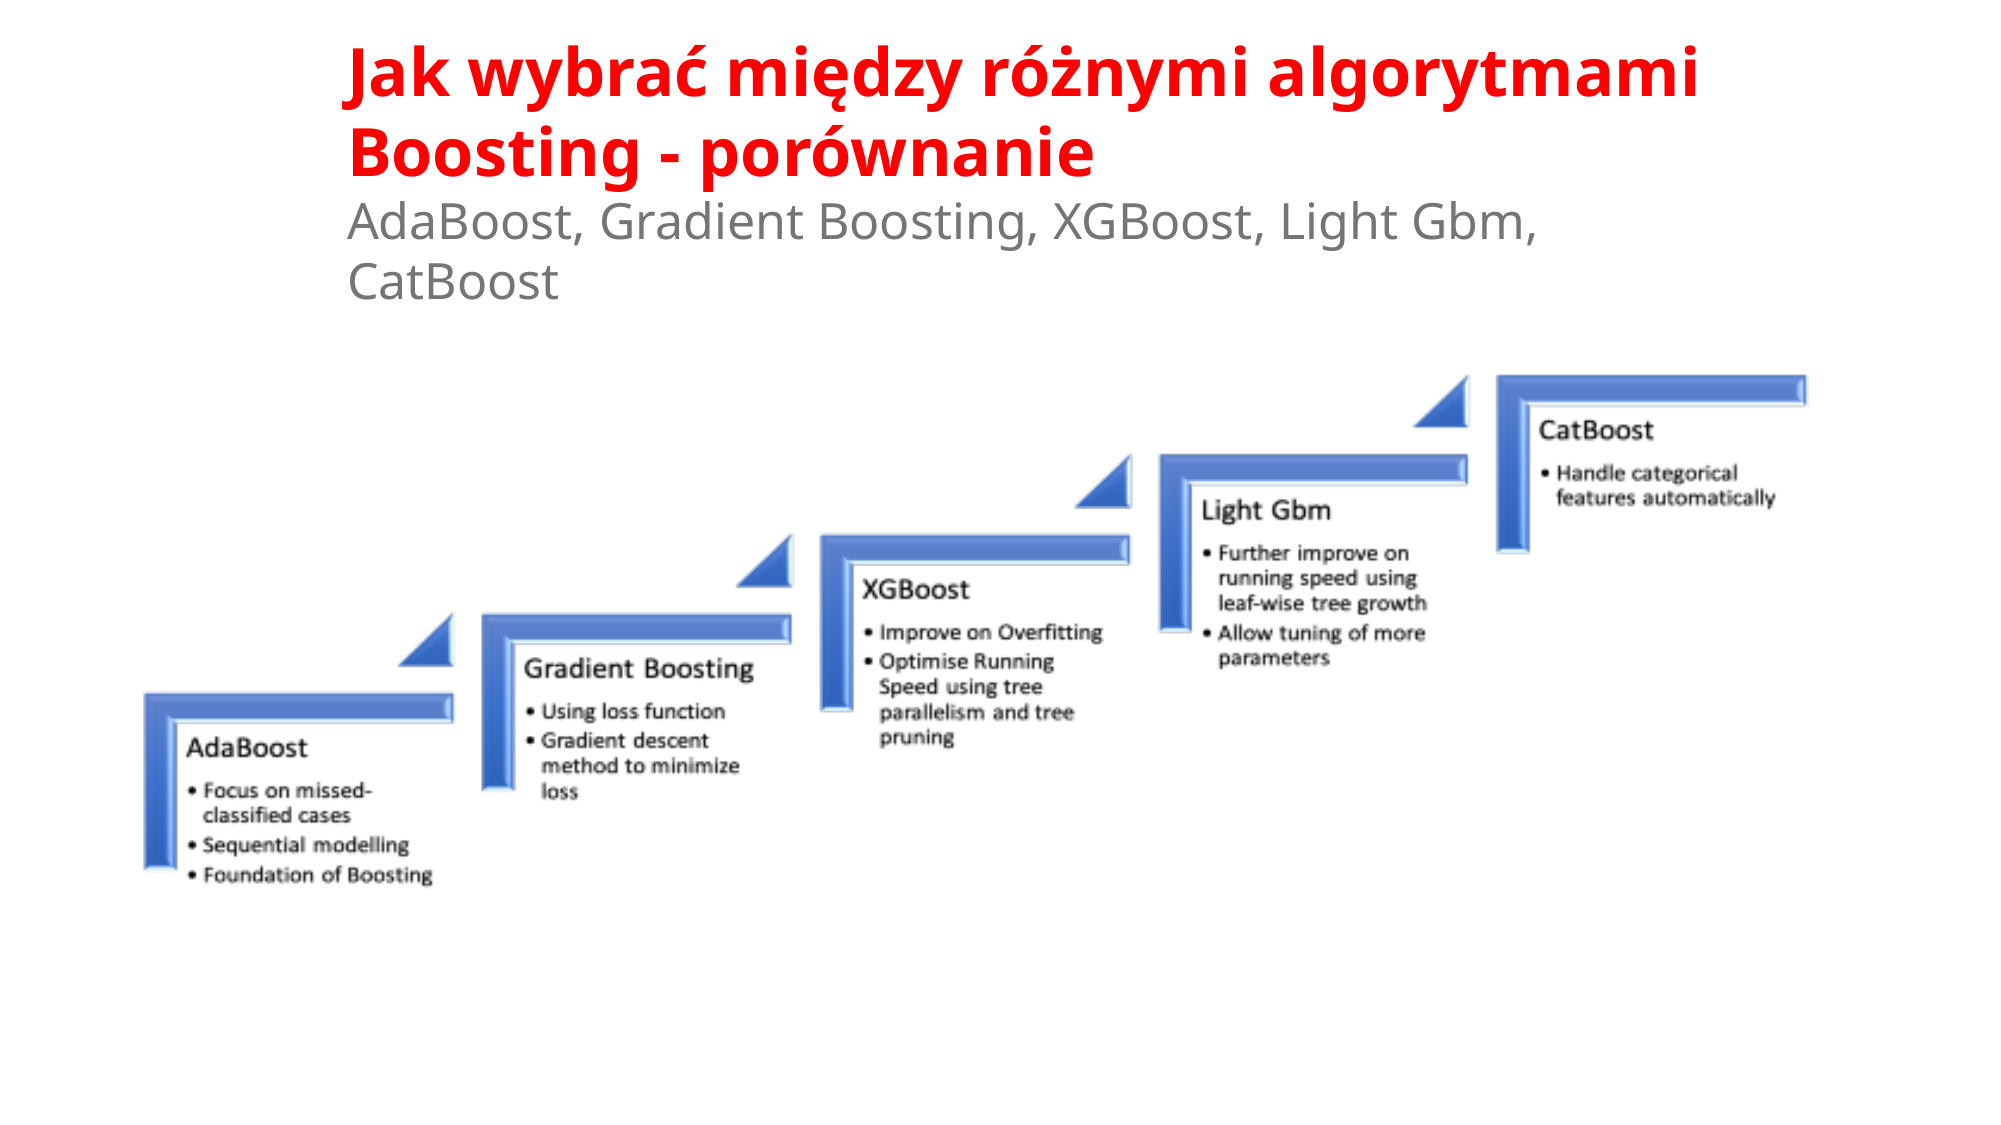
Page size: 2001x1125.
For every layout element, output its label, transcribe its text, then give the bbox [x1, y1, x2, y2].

text_box Jak wybrać między różnymi algorytmami Boosting - porównanie AdaBoost, Gradient Boosting, XGBoost, Light Gbm, CatBoost [332, 22, 1723, 281]
picture [142, 281, 1809, 1049]
